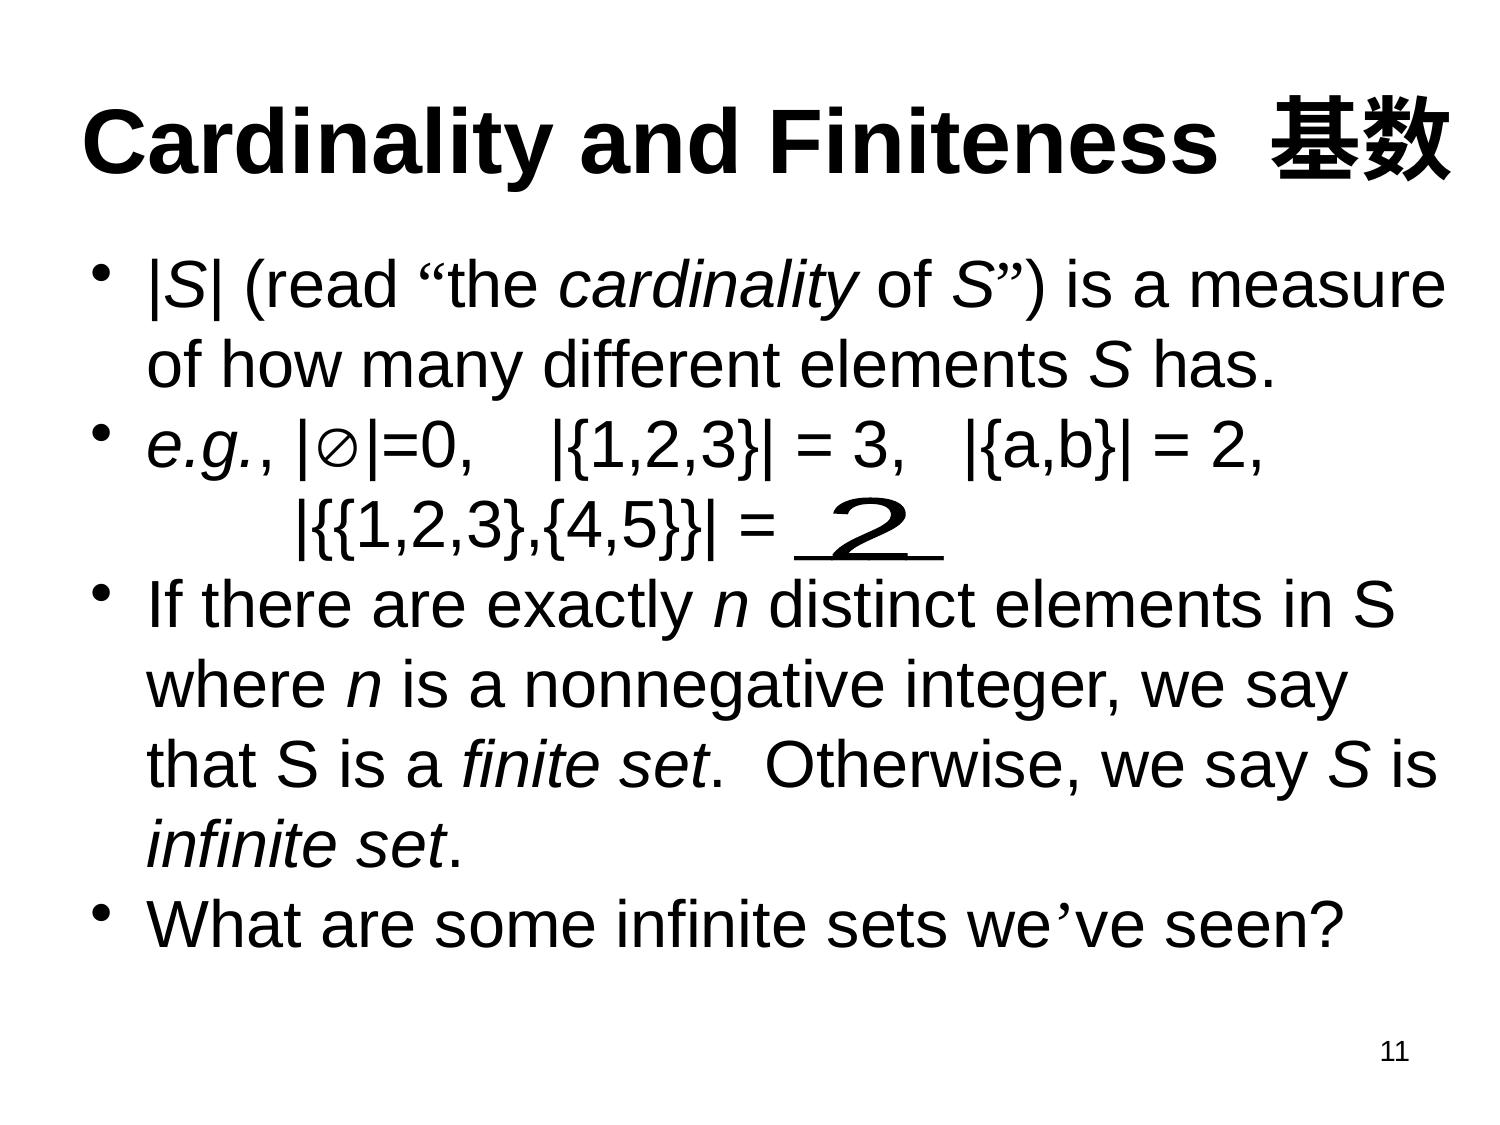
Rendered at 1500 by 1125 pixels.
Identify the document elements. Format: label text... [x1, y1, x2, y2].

list |S| (read “the cardinality of S”) is a measure of how many different elements S has. e.g., ||=0, |{1,2,3}| = 3, |{a,b}| = 2, |{{1,2,3},{4,5}}| = ____ If there are exactly n distinct elements in S where n is a nonnegative integer, we say that S is a finite set. Otherwise, we say S is infinite set. What are some infinite sets we’ve seen? [75, 233, 1482, 976]
title Cardinality and Finiteness 基数 [64, 42, 1471, 231]
slide_number 11 [1074, 1024, 1425, 1103]
